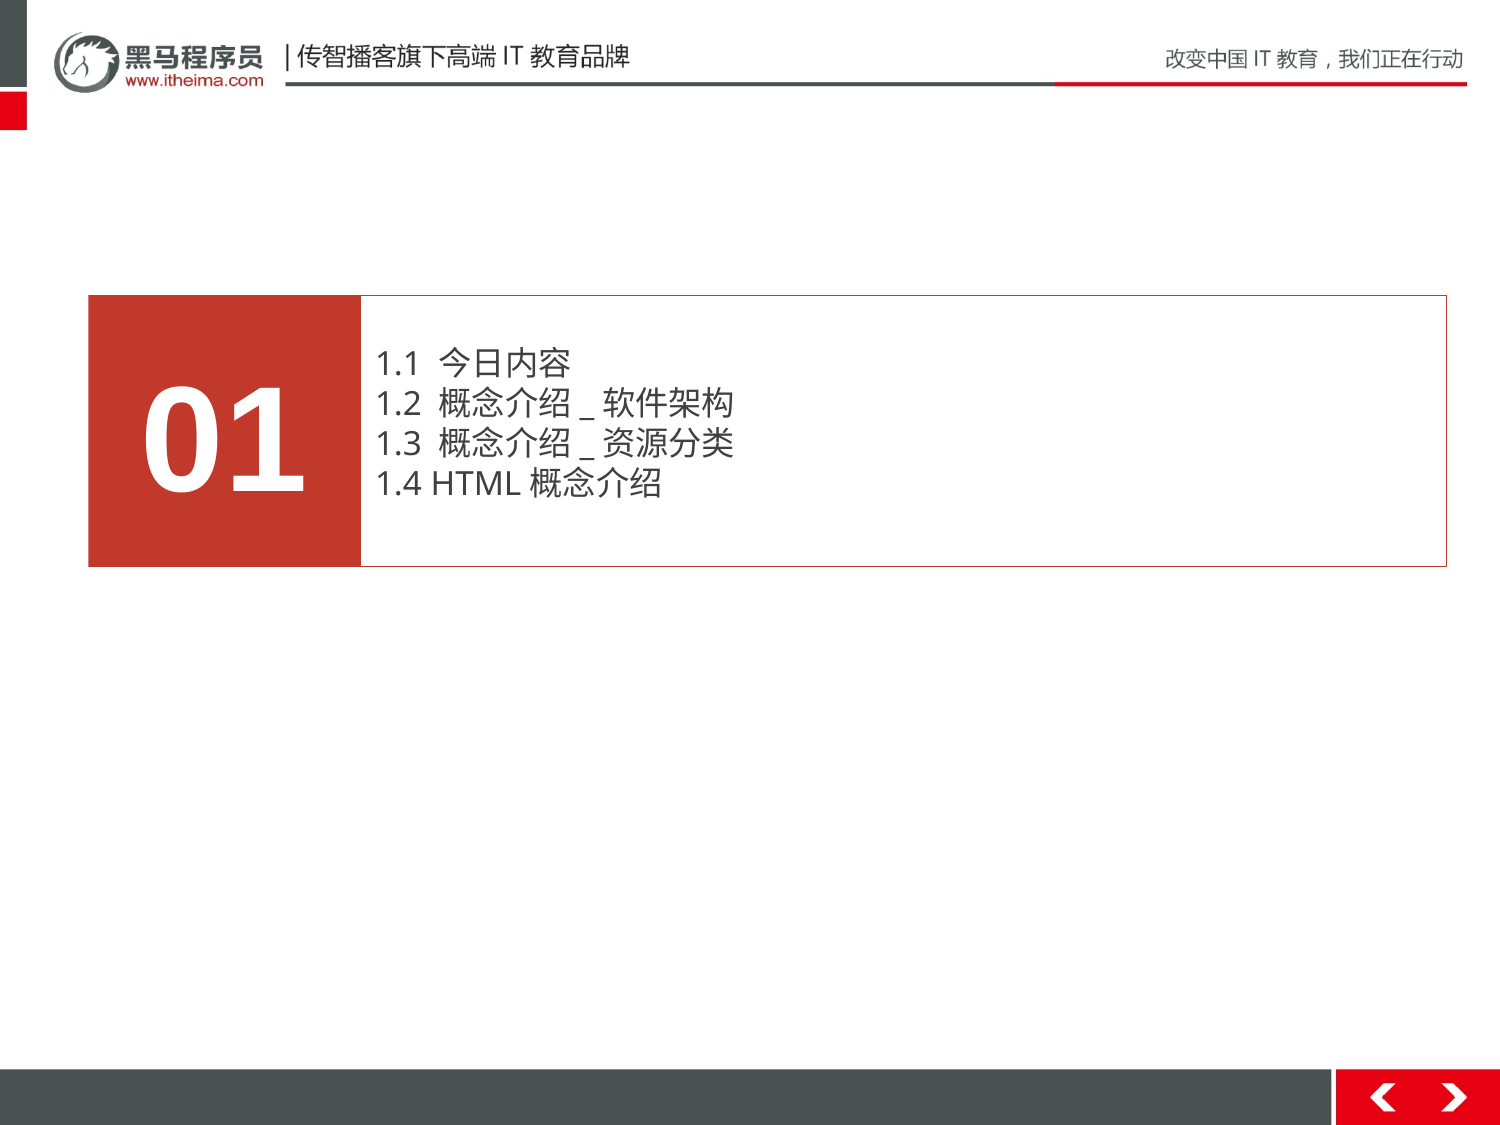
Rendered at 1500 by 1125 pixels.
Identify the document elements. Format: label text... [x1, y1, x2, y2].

picture [0, 0, 1500, 1125]
text_box 01 [86, 293, 362, 569]
text_box [362, 293, 1449, 569]
